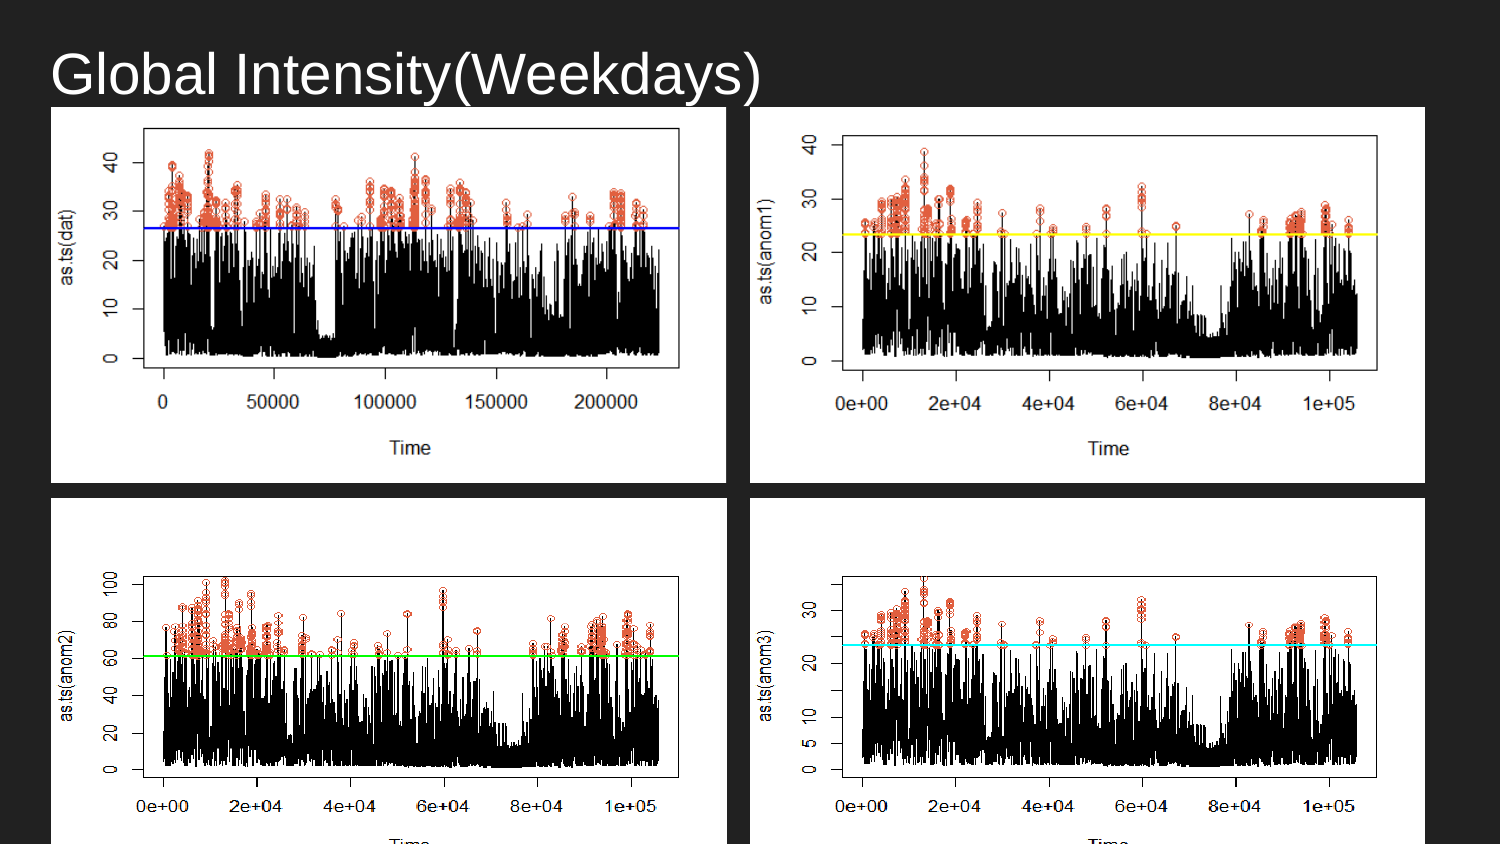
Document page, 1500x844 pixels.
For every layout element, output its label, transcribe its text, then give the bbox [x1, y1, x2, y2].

picture [749, 106, 1426, 483]
picture [50, 498, 727, 844]
picture [749, 498, 1426, 844]
title Global Intensity(Weekdays) [35, 21, 1433, 116]
picture [50, 106, 727, 483]
